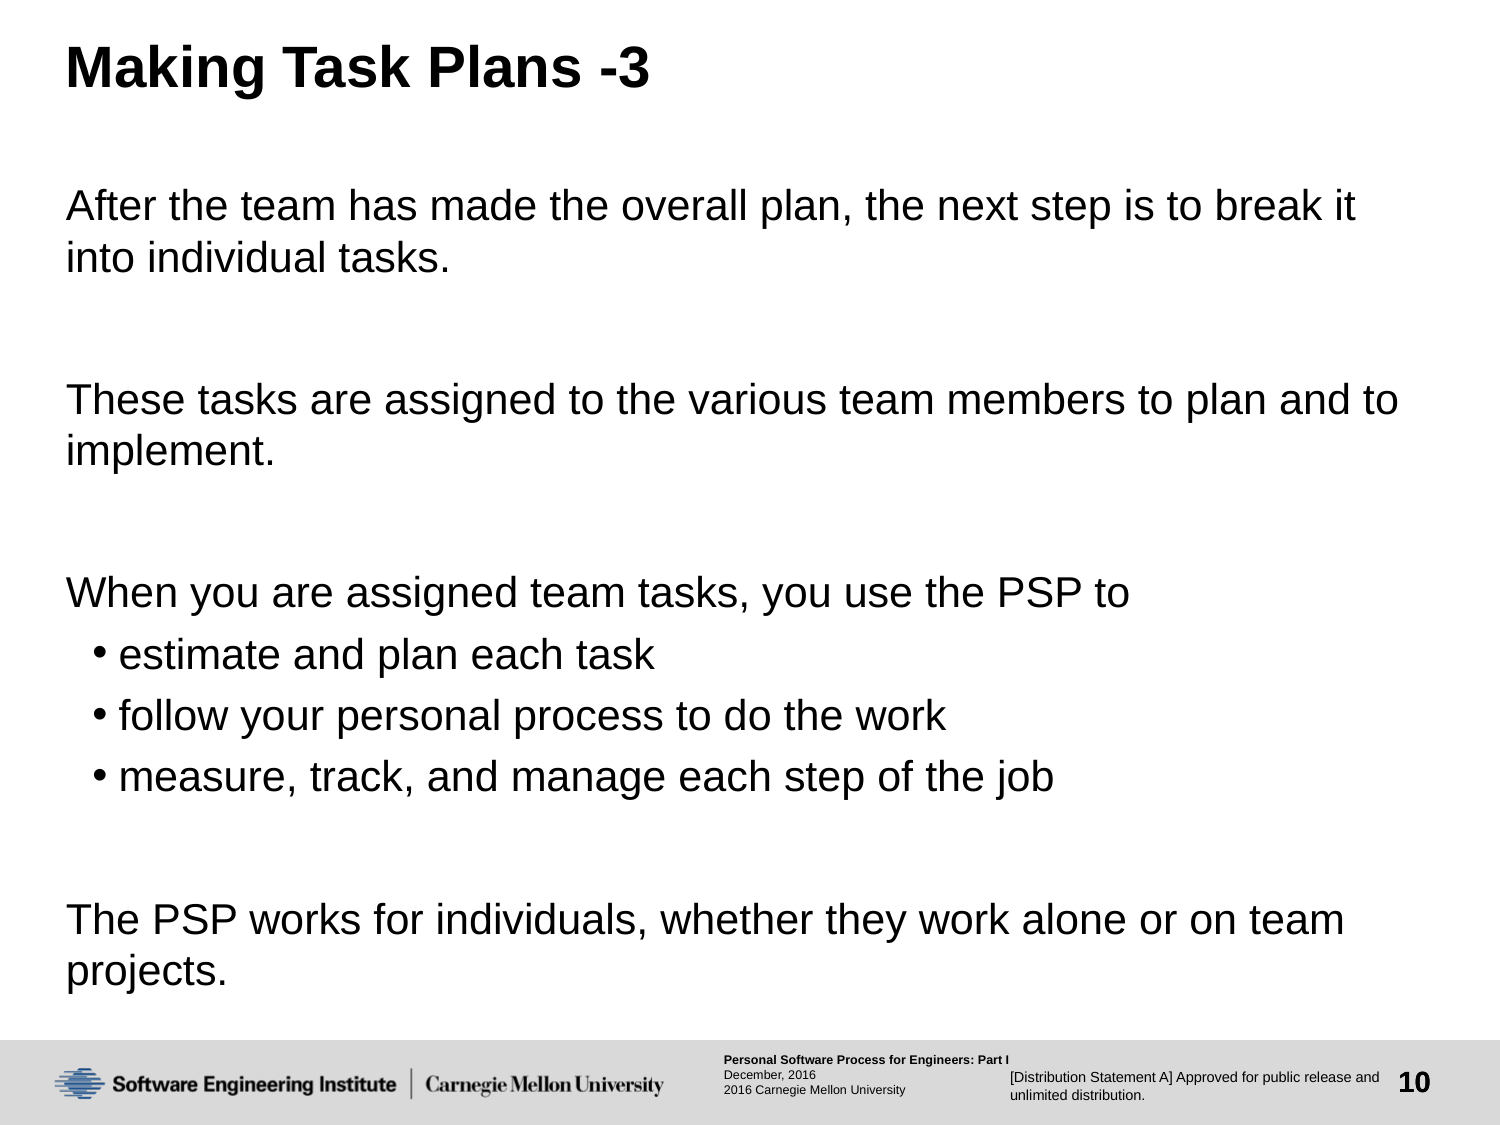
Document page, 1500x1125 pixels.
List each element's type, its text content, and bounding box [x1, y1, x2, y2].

picture [46, 1061, 673, 1104]
list After the team has made the overall plan, the next step is to break it into individual tasks. These tasks are assigned to the various team members to plan and to implement. When you are assigned team tasks, you use the PSP to estimate and plan each task follow your personal process to do the work measure, track, and manage each step of the job The PSP works for individuals, whether they work alone or on team projects. [65, 177, 1431, 1000]
title Making Task Plans -3 [65, 37, 1313, 148]
